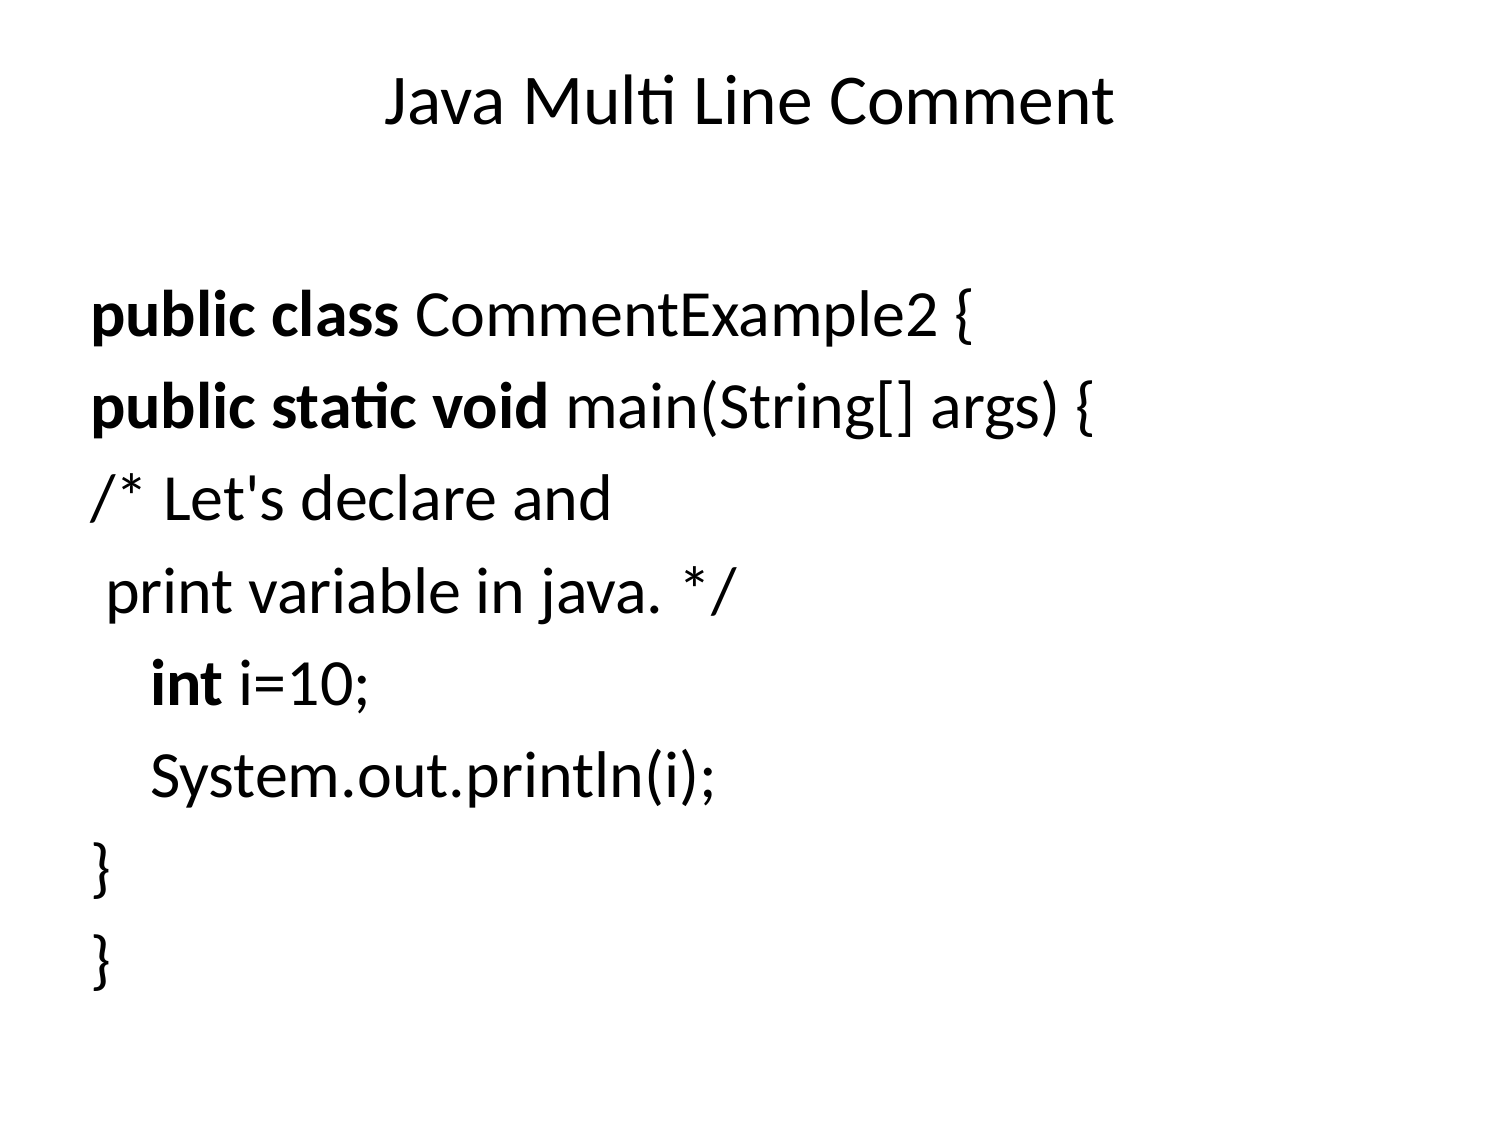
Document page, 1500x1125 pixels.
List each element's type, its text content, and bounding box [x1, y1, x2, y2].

list public class CommentExample2 { public static void main(String[] args) { /* Let's declare and print variable in java. */ int i=10; System.out.println(i); } } [75, 262, 1425, 1005]
title Java Multi Line Comment [75, 45, 1425, 233]
